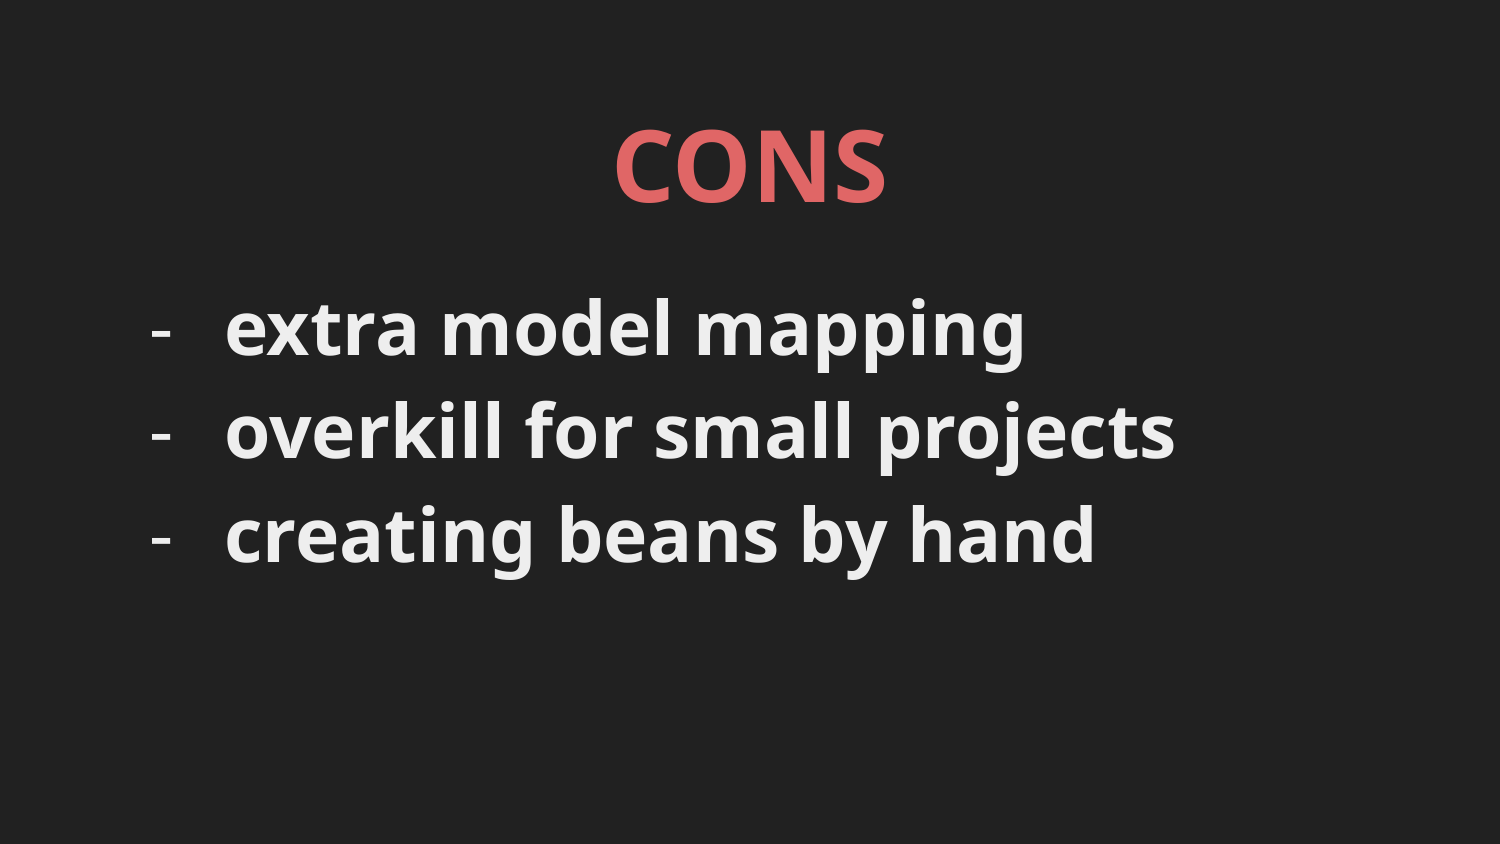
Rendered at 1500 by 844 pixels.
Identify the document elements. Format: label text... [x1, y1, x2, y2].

text_box CONS [489, 100, 1011, 226]
text_box extra model mapping overkill for small projects creating beans by hand [134, 176, 1366, 668]
